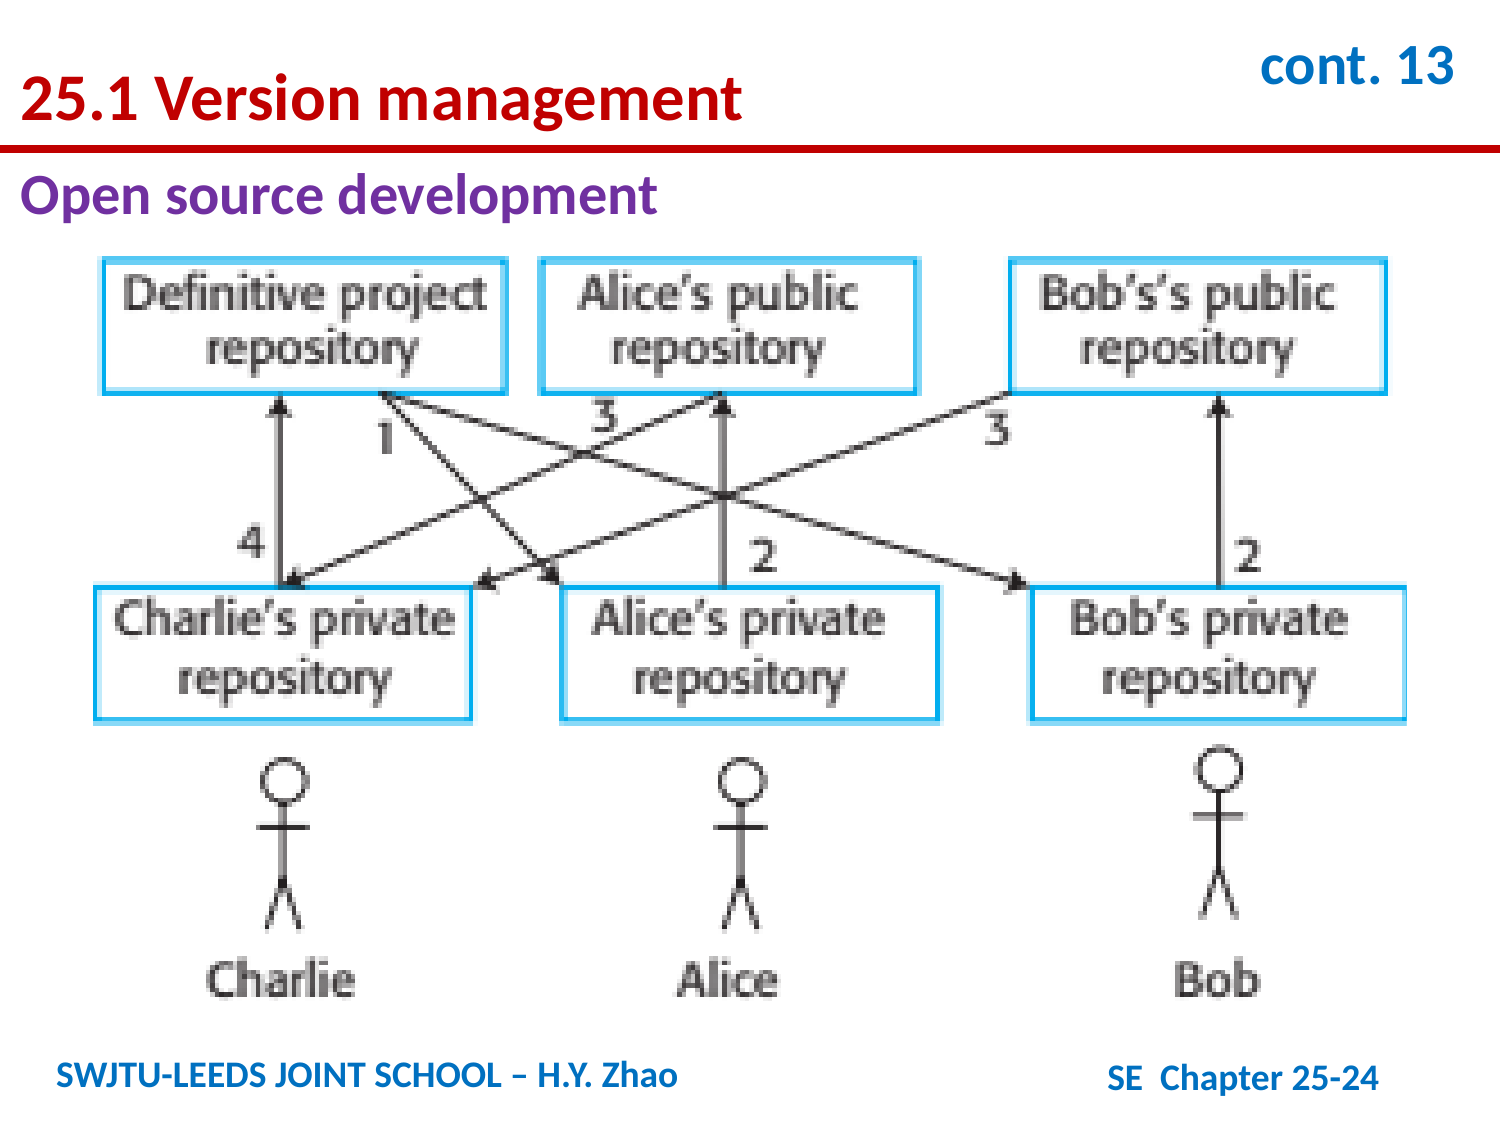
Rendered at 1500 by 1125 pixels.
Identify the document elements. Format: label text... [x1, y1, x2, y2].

slide_number SE Chapter 25-24 [1092, 1045, 1484, 1106]
text_box Open source development [5, 149, 1484, 234]
text_box cont. 13 [1246, 30, 1495, 104]
text_box 25.1 Version management [5, 30, 1270, 142]
picture [92, 255, 1408, 1025]
footer SWJTU-LEEDS JOINT SCHOOL – H.Y. Zhao [41, 1042, 988, 1103]
